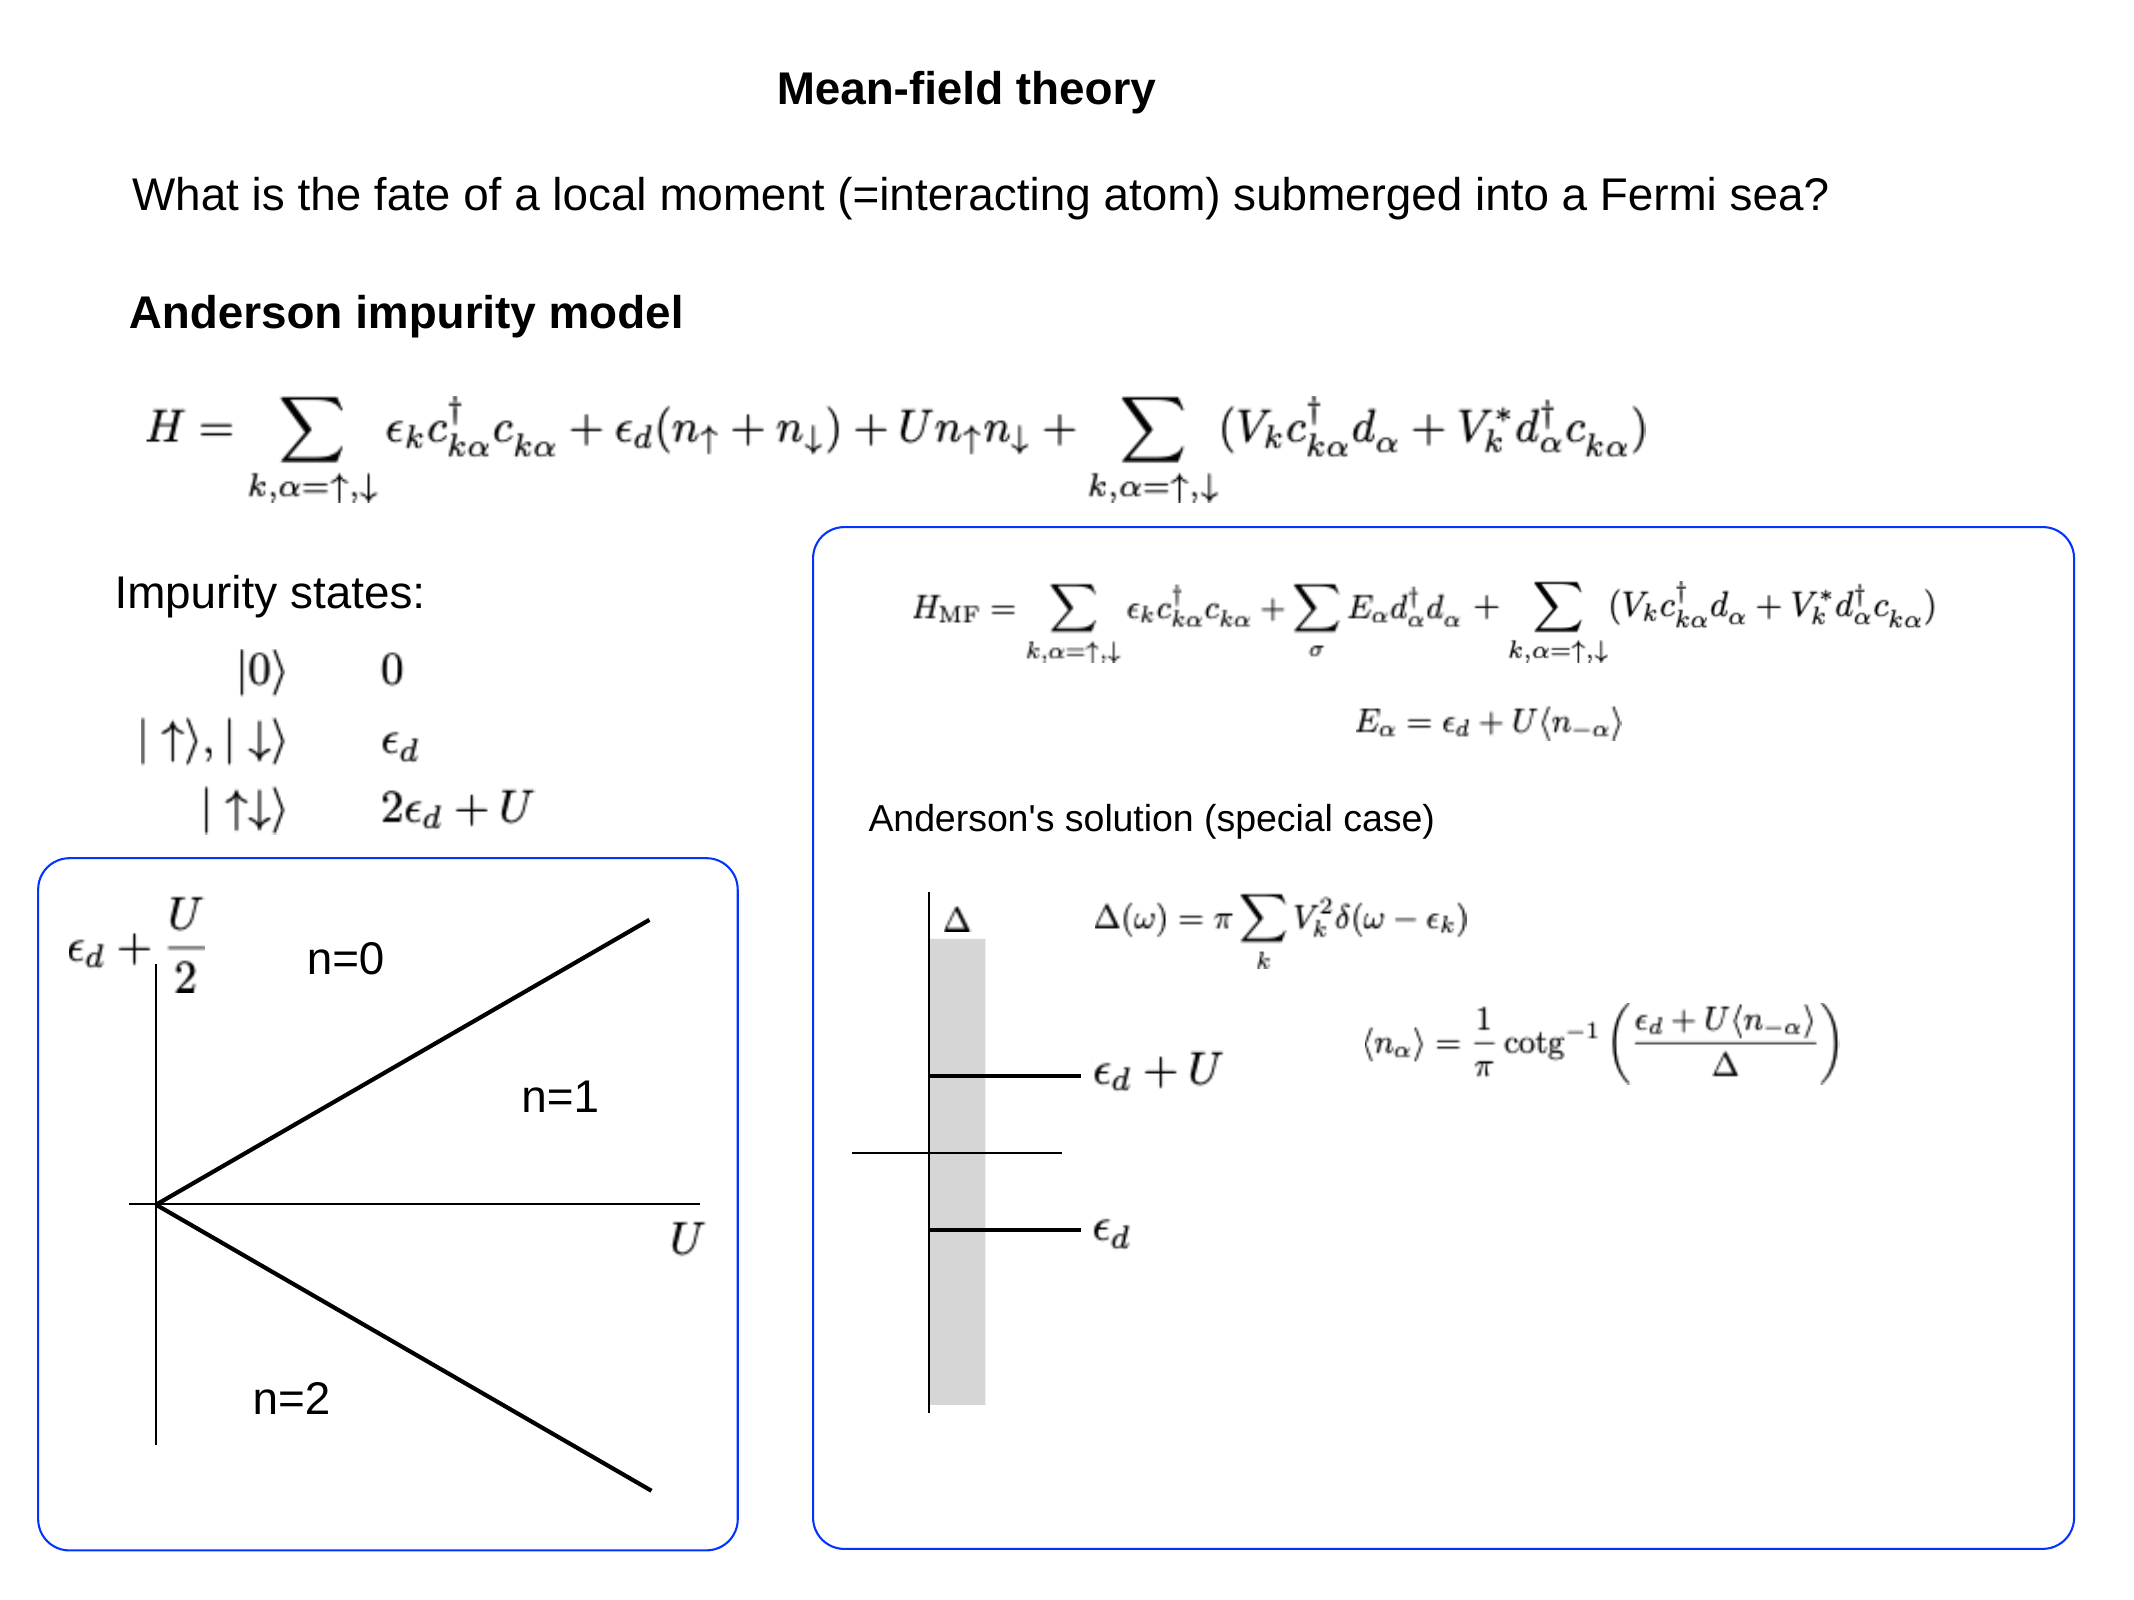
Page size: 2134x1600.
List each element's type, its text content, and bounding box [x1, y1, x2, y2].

picture [144, 396, 1646, 504]
picture [1364, 1002, 1841, 1085]
text_box Mean-field theory [766, 47, 1167, 125]
text_box [813, 527, 2075, 1549]
text_box Anderson impurity model [118, 272, 695, 349]
picture [141, 648, 536, 835]
picture [944, 906, 973, 932]
picture [1095, 893, 1467, 969]
text_box Impurity states: [103, 552, 549, 629]
picture [1058, 1203, 1146, 1275]
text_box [913, 581, 1935, 663]
picture [1091, 1036, 1225, 1097]
text_box What is the fate of a local moment (=interacting atom) submerged into a Fermi sea? [121, 154, 2047, 231]
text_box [851, 892, 1082, 1414]
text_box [68, 896, 707, 1491]
text_box [38, 858, 738, 1551]
picture [1356, 704, 1622, 741]
text_box Anderson's solution (special case) [857, 782, 1446, 850]
